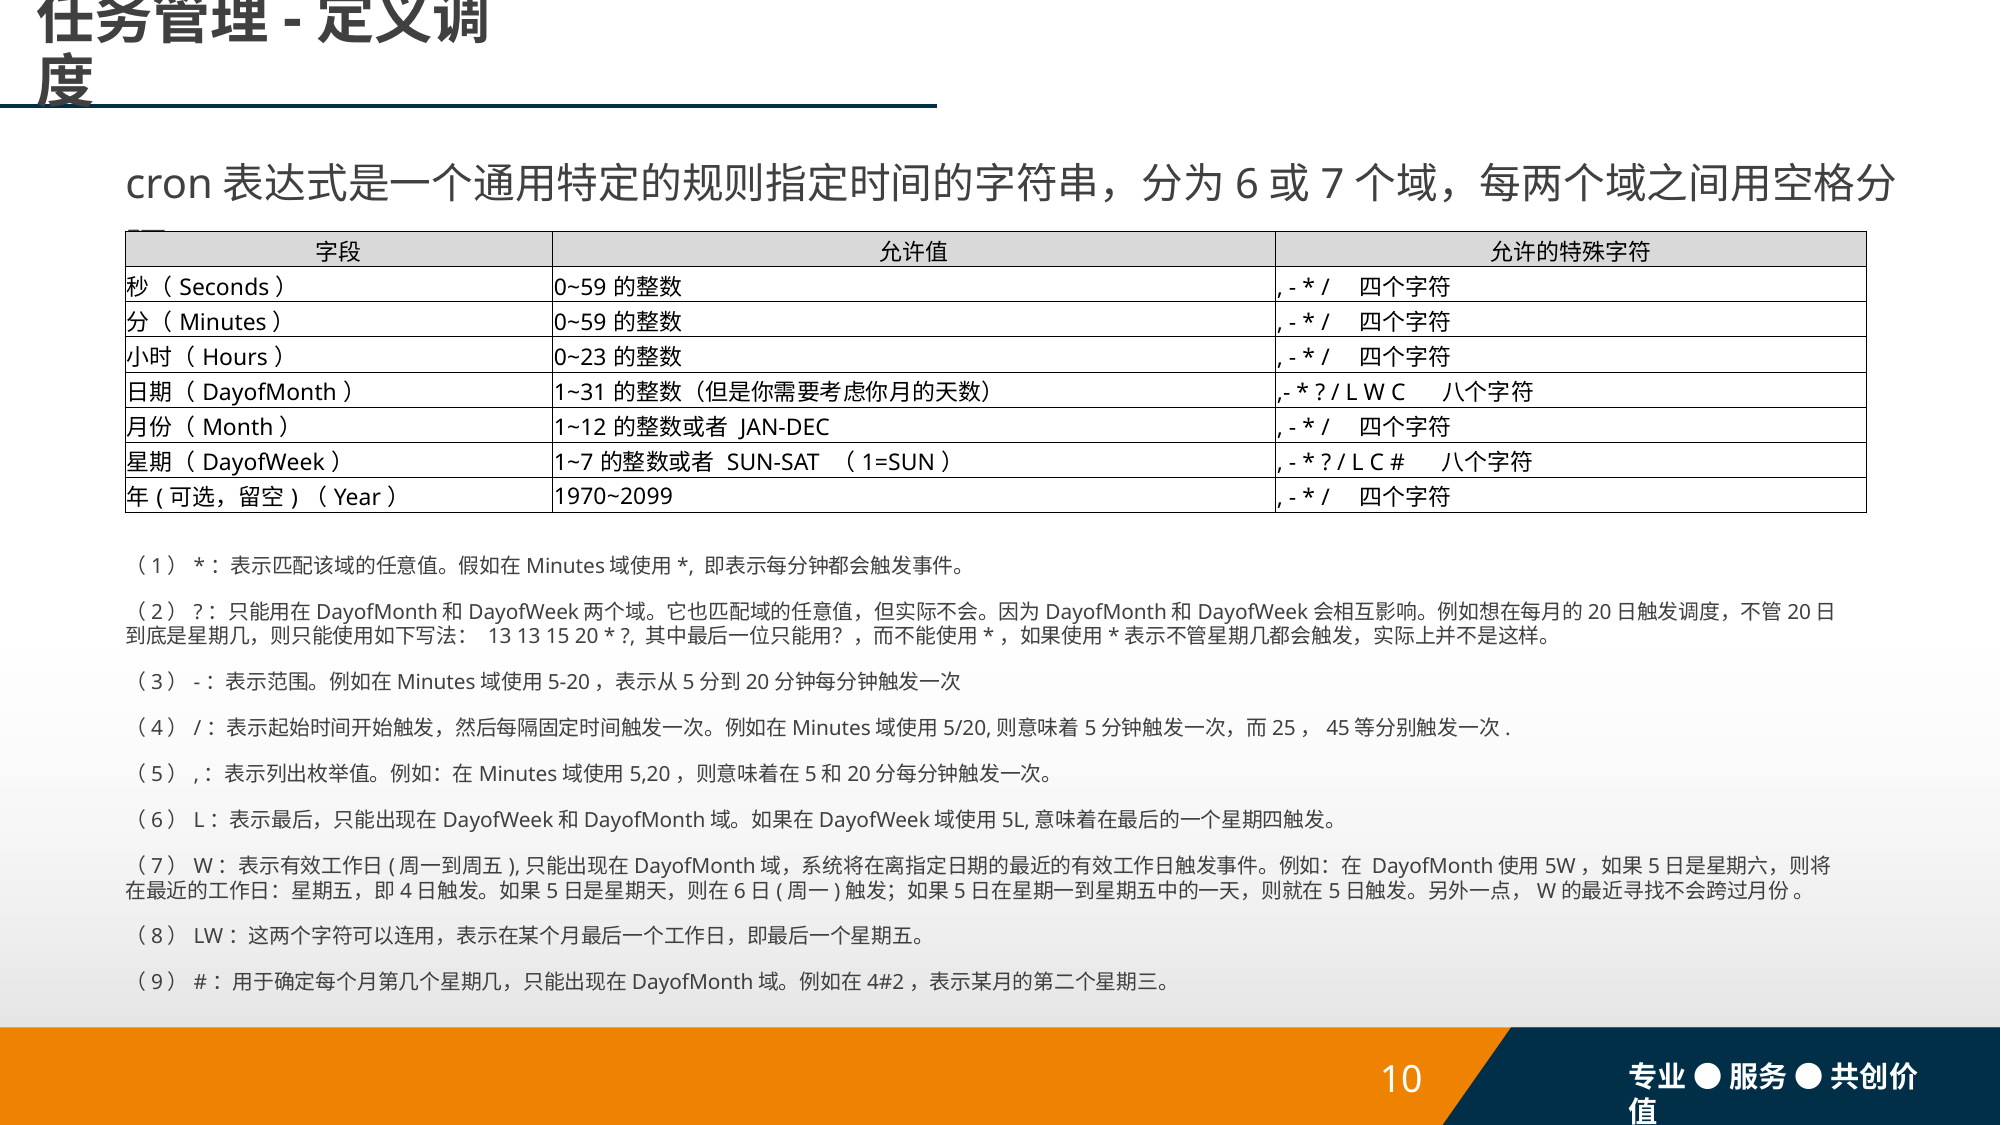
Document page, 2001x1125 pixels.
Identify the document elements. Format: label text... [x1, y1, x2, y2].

table_cell ,- * ? / L W C 八个字符 [1276, 373, 1866, 407]
table_cell 0~59的整数 [553, 267, 1275, 301]
table_header 字段 [126, 232, 552, 266]
table_cell , - * / 四个字符 [1276, 302, 1866, 336]
subtitle cron表达式是一个通用特定的规则指定时间的字符串，分为6或7个域，每两个域之间用空格分隔 [110, 134, 1923, 215]
table_cell 1~7的整数或者 SUN-SAT （1=SUN） [553, 443, 1275, 477]
text_box （1）*：表示匹配该域的任意值。假如在Minutes域使用*, 即表示每分钟都会触发事件。 （2）?：只能用在DayofMonth和DayofWeek两个域。它也匹配域的任意值，但实际不会。因为DayofMonth和DayofWeek会相互影响。例如想在每月的20日触发调度，不管20日到底是星期几，则只能使用如下写法： 13 13 15 20 * ?, 其中最后一位只能用？，而不能使用*，如果使用*表示不管星期几都会触发，实际上并不是这样。 （3）-：表示范围。例如在Minutes域使用5-20，表示从5分到20分钟每分钟触发一次 （4）/：表示起始时间开始触发，然后每隔固定时间触发一次。例如在Minutes域使用5/20,则意味着5分钟触发一次，而25，45等分别触发一次. （5）,：表示列出枚举值。例如：在Minutes域使用5,20，则意味着在5和20分每分钟触发一次。 （6）L：表示最后，只能出现在DayofWeek和DayofMonth域。如果在DayofWeek域使用5L,意味着在最后的一个星期四触发。 （7）W：表示有效工作日(周一到周五),只能出现在DayofMonth域，系统将在离指定日期的最近的有效工作日触发事件。例如：在 DayofMonth使用5W，如果5日是星期六，则将在最近的工作日：星期五，即4日触发。如果5日是星期天，则在6日(周一)触发；如果5日在星期一到星期五中的一天，则就在5日触发。另外一点，W的最近寻找不会跨过月份 。 （8）LW：这两个字符可以连用，表示在某个月最后一个工作日，即最后一个星期五。 （9）#：用于确定每个月第几个星期几，只能出现在DayofMonth域。例如在4#2，表示某月的第二个星期三。 [110, 545, 1867, 1002]
table_header 允许的特殊字符 [1276, 232, 1866, 266]
table_cell 1970~2099 [553, 478, 1275, 512]
table_cell 1~12的整数或者 JAN-DEC [553, 408, 1275, 442]
table_cell 分（Minutes） [126, 302, 552, 336]
table_cell 0~59的整数 [553, 302, 1275, 336]
table_cell 1~31的整数（但是你需要考虑你月的天数） [553, 373, 1275, 407]
table_cell 秒（Seconds） [126, 267, 552, 301]
table_header 允许值 [553, 232, 1275, 266]
table_cell 0~23的整数 [553, 337, 1275, 372]
table_cell 小时（Hours） [126, 337, 552, 372]
table_cell , - * / 四个字符 [1276, 408, 1866, 442]
table_cell 年(可选，留空)（Year） [126, 478, 552, 512]
title 任务管理-定义调度 [23, 13, 543, 90]
table_cell , - * / 四个字符 [1276, 267, 1866, 301]
table_cell 月份（Month） [126, 408, 552, 442]
table_cell 日期（DayofMonth） [126, 373, 552, 407]
table_cell , - * / 四个字符 [1276, 478, 1866, 512]
table_cell 星期（DayofWeek） [126, 443, 552, 477]
table_cell , - * ? / L C # 八个字符 [1276, 443, 1866, 477]
table_cell , - * / 四个字符 [1276, 337, 1866, 372]
